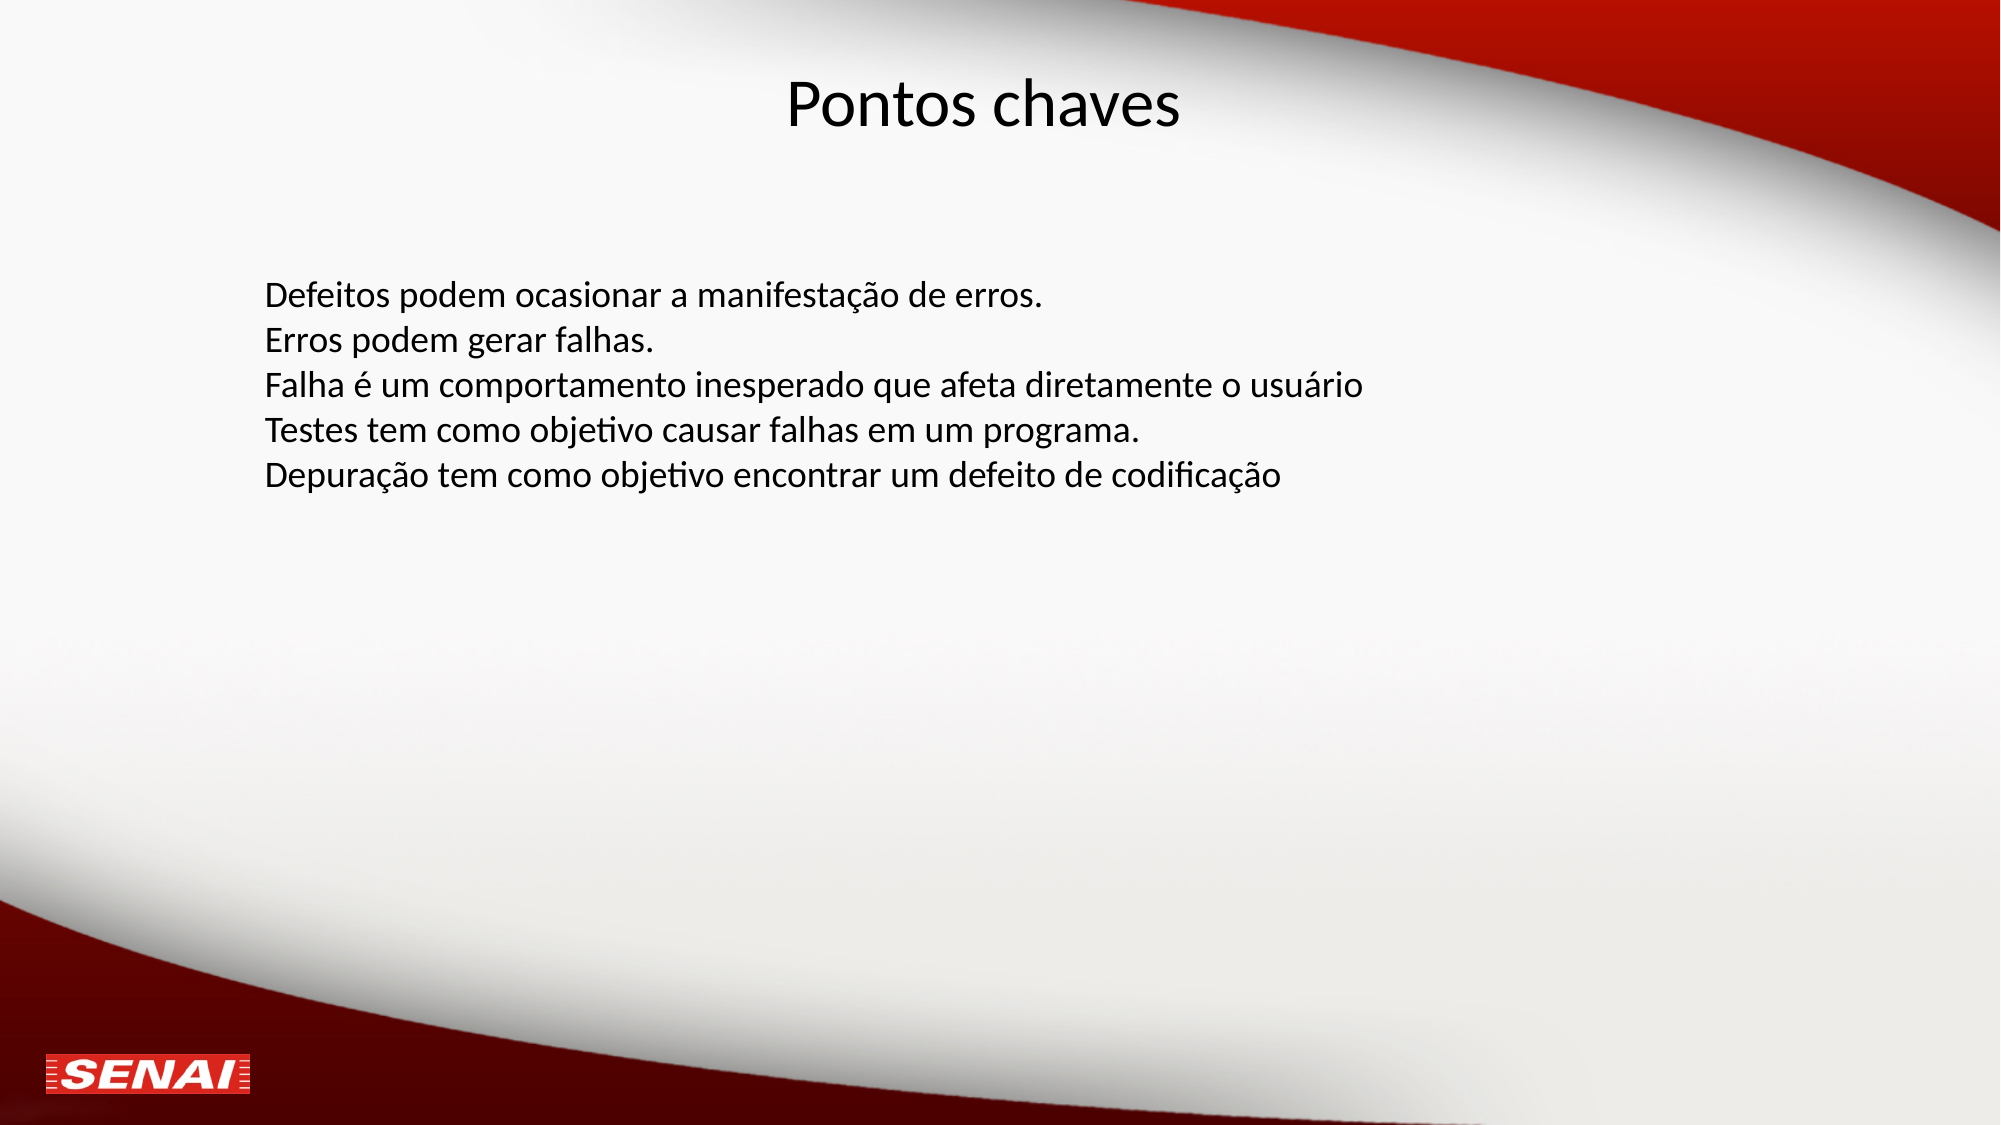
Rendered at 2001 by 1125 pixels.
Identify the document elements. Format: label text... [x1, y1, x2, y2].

picture [0, 0, 2001, 1125]
list Defeitos podem ocasionar a manifestação de erros. Erros podem gerar falhas. Falha é um comportamento inesperado que afeta diretamente o usuário Testes tem como objetivo causar falhas em um programa. Depuração tem como objetivo encontrar um defeito de codificação [249, 262, 1600, 1005]
title Pontos chaves [84, 5, 1885, 193]
